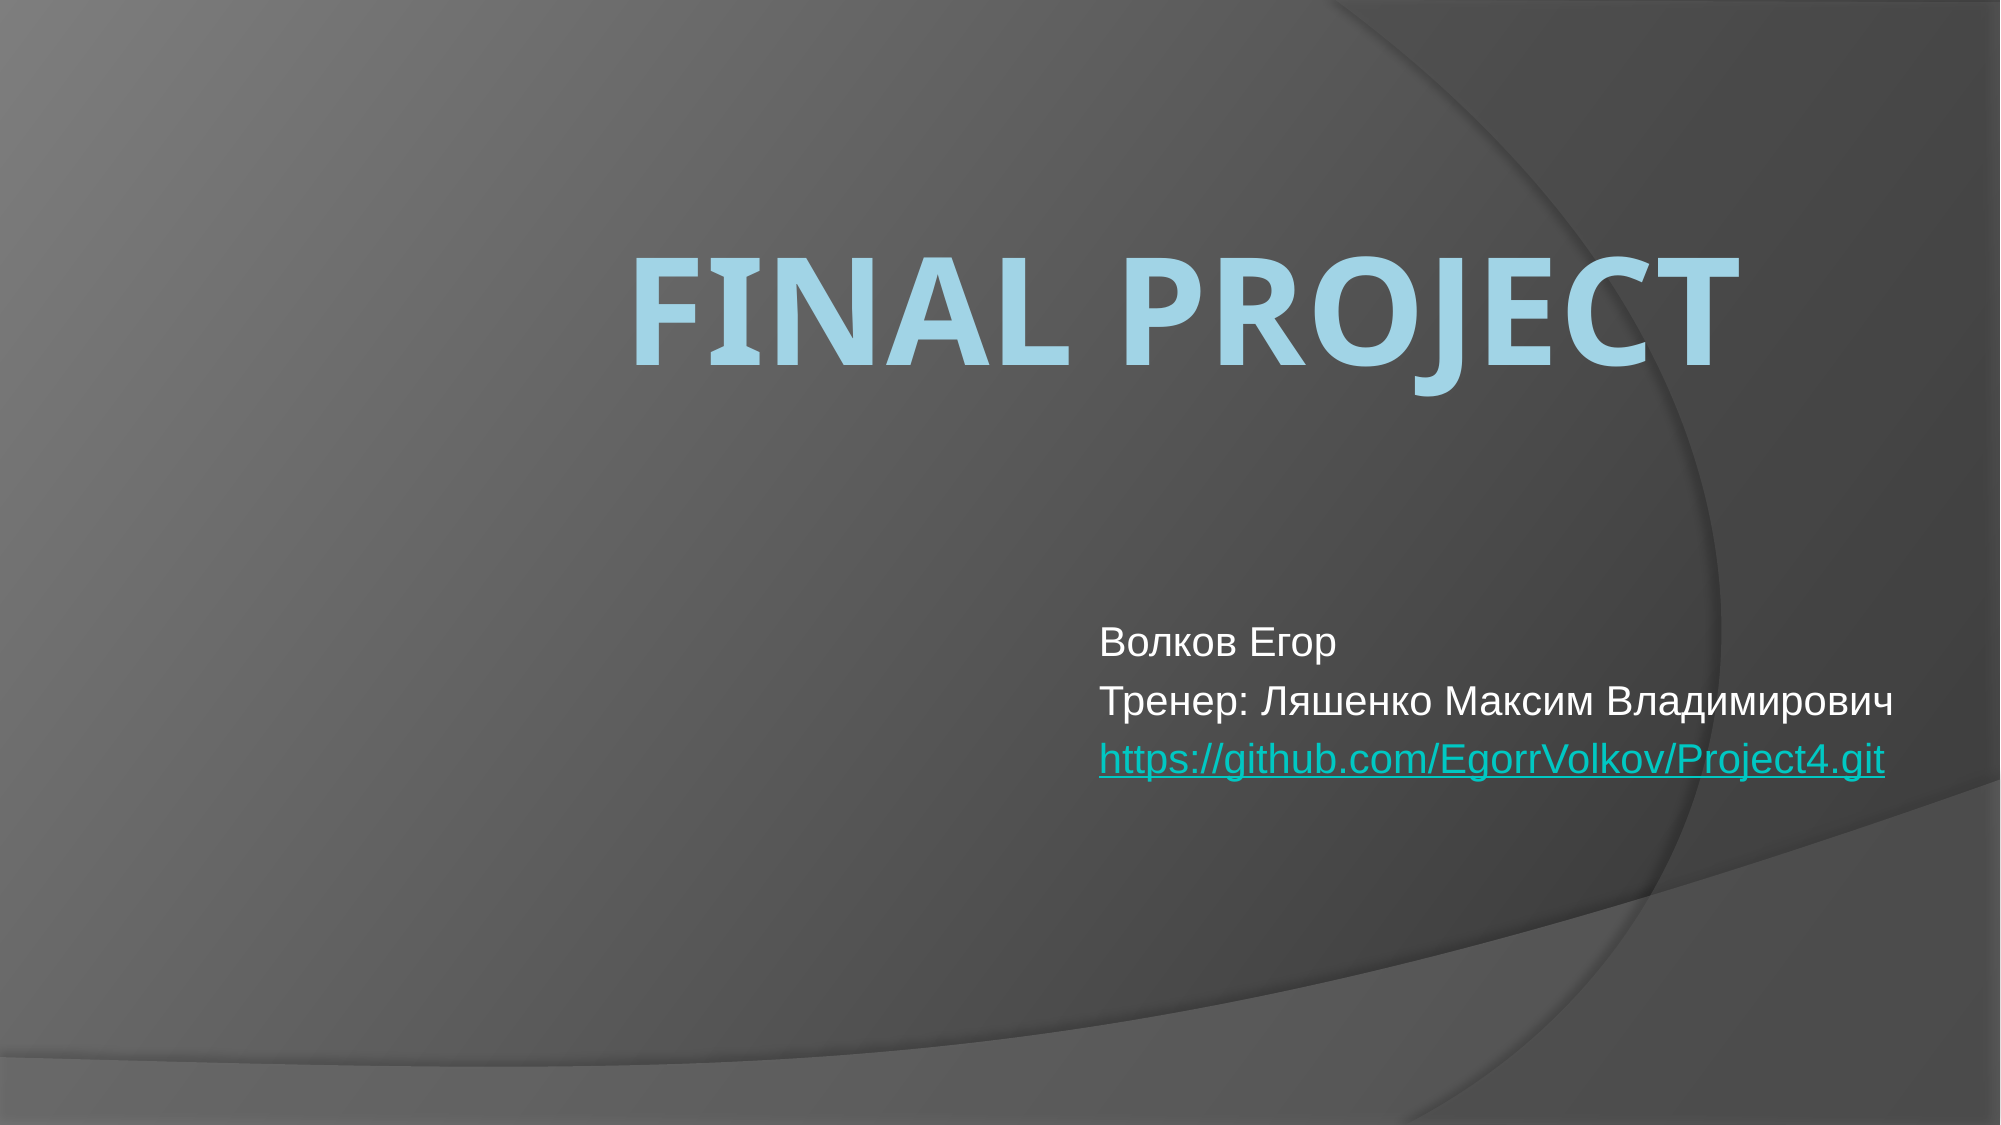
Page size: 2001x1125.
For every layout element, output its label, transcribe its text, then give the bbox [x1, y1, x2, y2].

title Final project [249, 208, 1750, 480]
subtitle Волков Егор Тренер: Ляшенко Максим Владимирович https://github.com/EgorrVolkov/Project4.git [1084, 613, 2000, 893]
